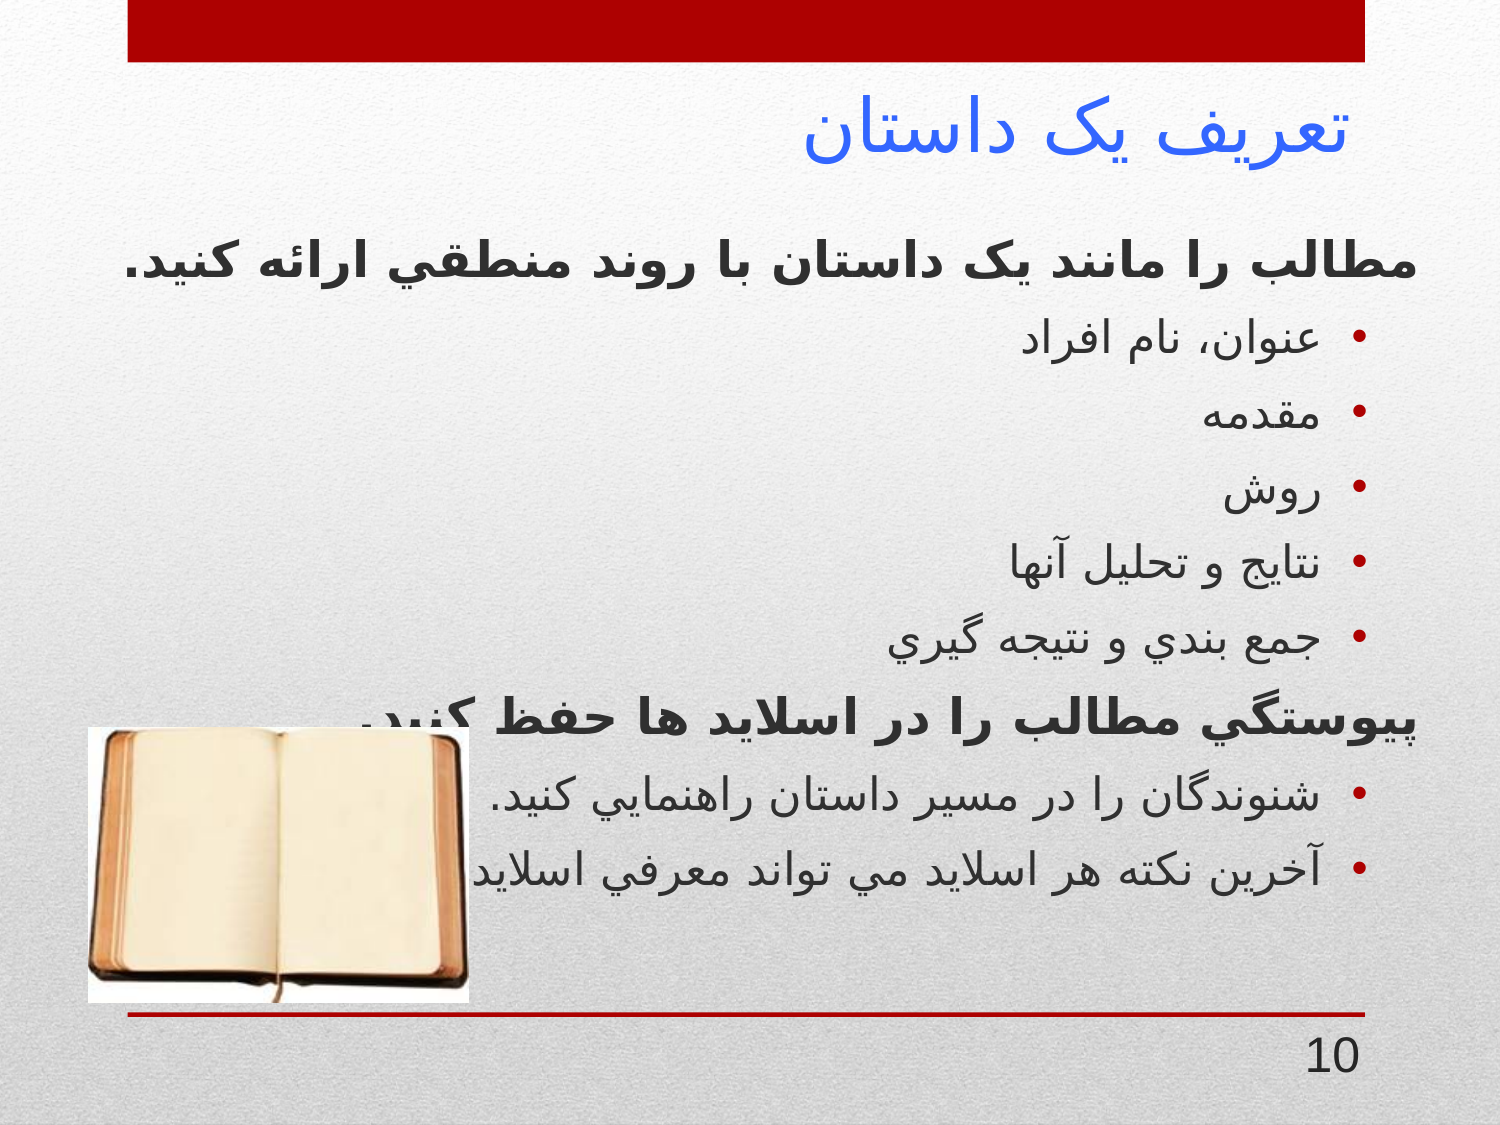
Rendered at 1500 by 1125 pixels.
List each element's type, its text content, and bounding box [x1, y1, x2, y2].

slide_number 10 [1250, 1022, 1375, 1083]
picture [87, 727, 469, 1004]
title تعريف يک داستان [253, 70, 1367, 197]
list مطالب را مانند يک داستان با روند منطقي ارائه کنيد. عنوان، نام افراد مقدمه روش نتايج و تحليل آنها جمع بندي و نتيجه گيري پيوستگي مطالب را در اسلايد ها حفظ کنيد. شنوندگان را در مسير داستان راهنمايي کنيد. آخرين نکته هر اسلايد مي تواند معرفي اسلايد بعدي باشد. [100, 208, 1436, 1012]
